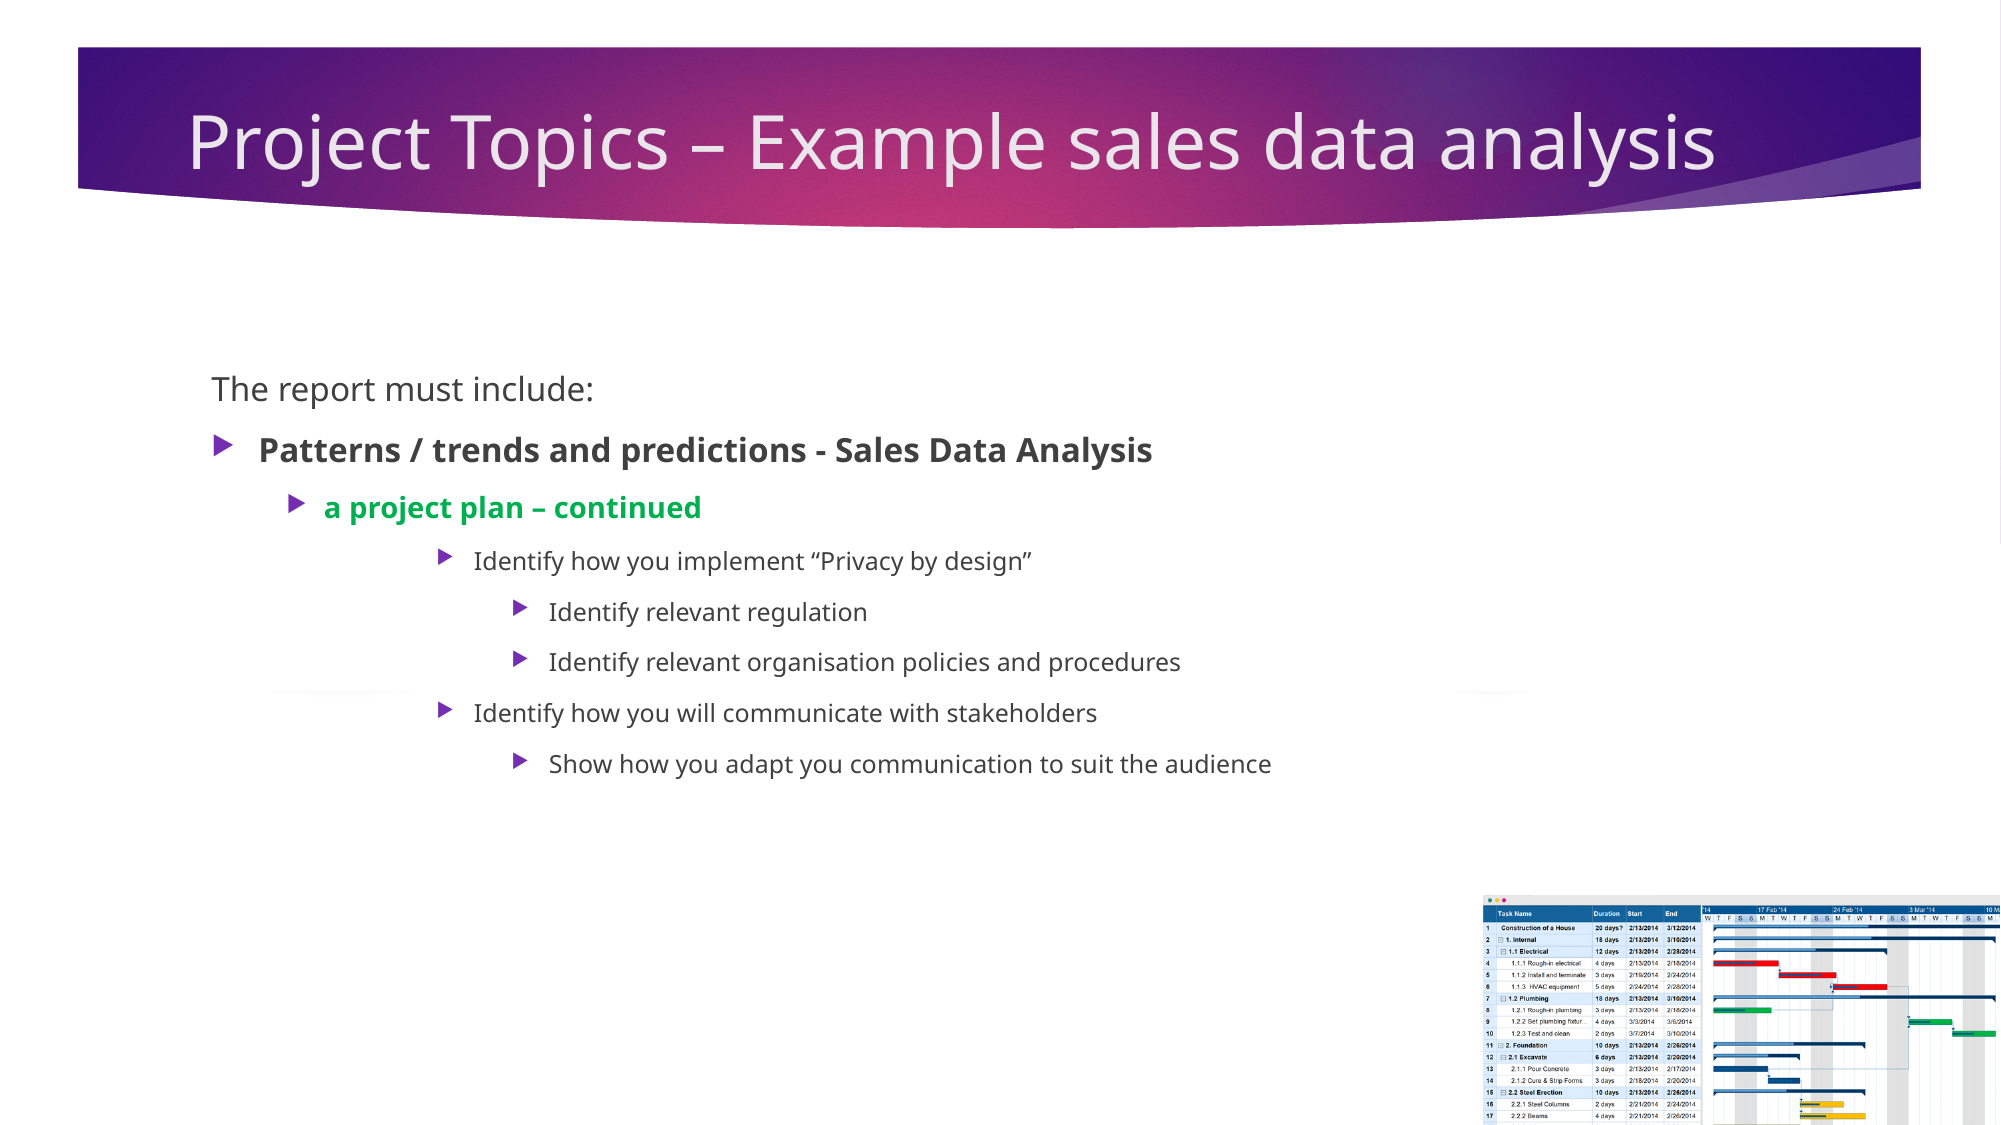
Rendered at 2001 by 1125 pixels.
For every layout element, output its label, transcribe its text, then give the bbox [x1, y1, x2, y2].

title Project Topics – Example sales data analysis [171, 81, 1831, 198]
picture [1482, 894, 2000, 1125]
list The report must include: Patterns / trends and predictions - Sales Data Analysis a project plan – continued Identify how you implement “Privacy by design” Identify relevant regulation Identify relevant organisation policies and procedures Identify how you will communicate with stakeholders Show how you adapt you communication to suit the audience [121, 299, 1484, 1080]
